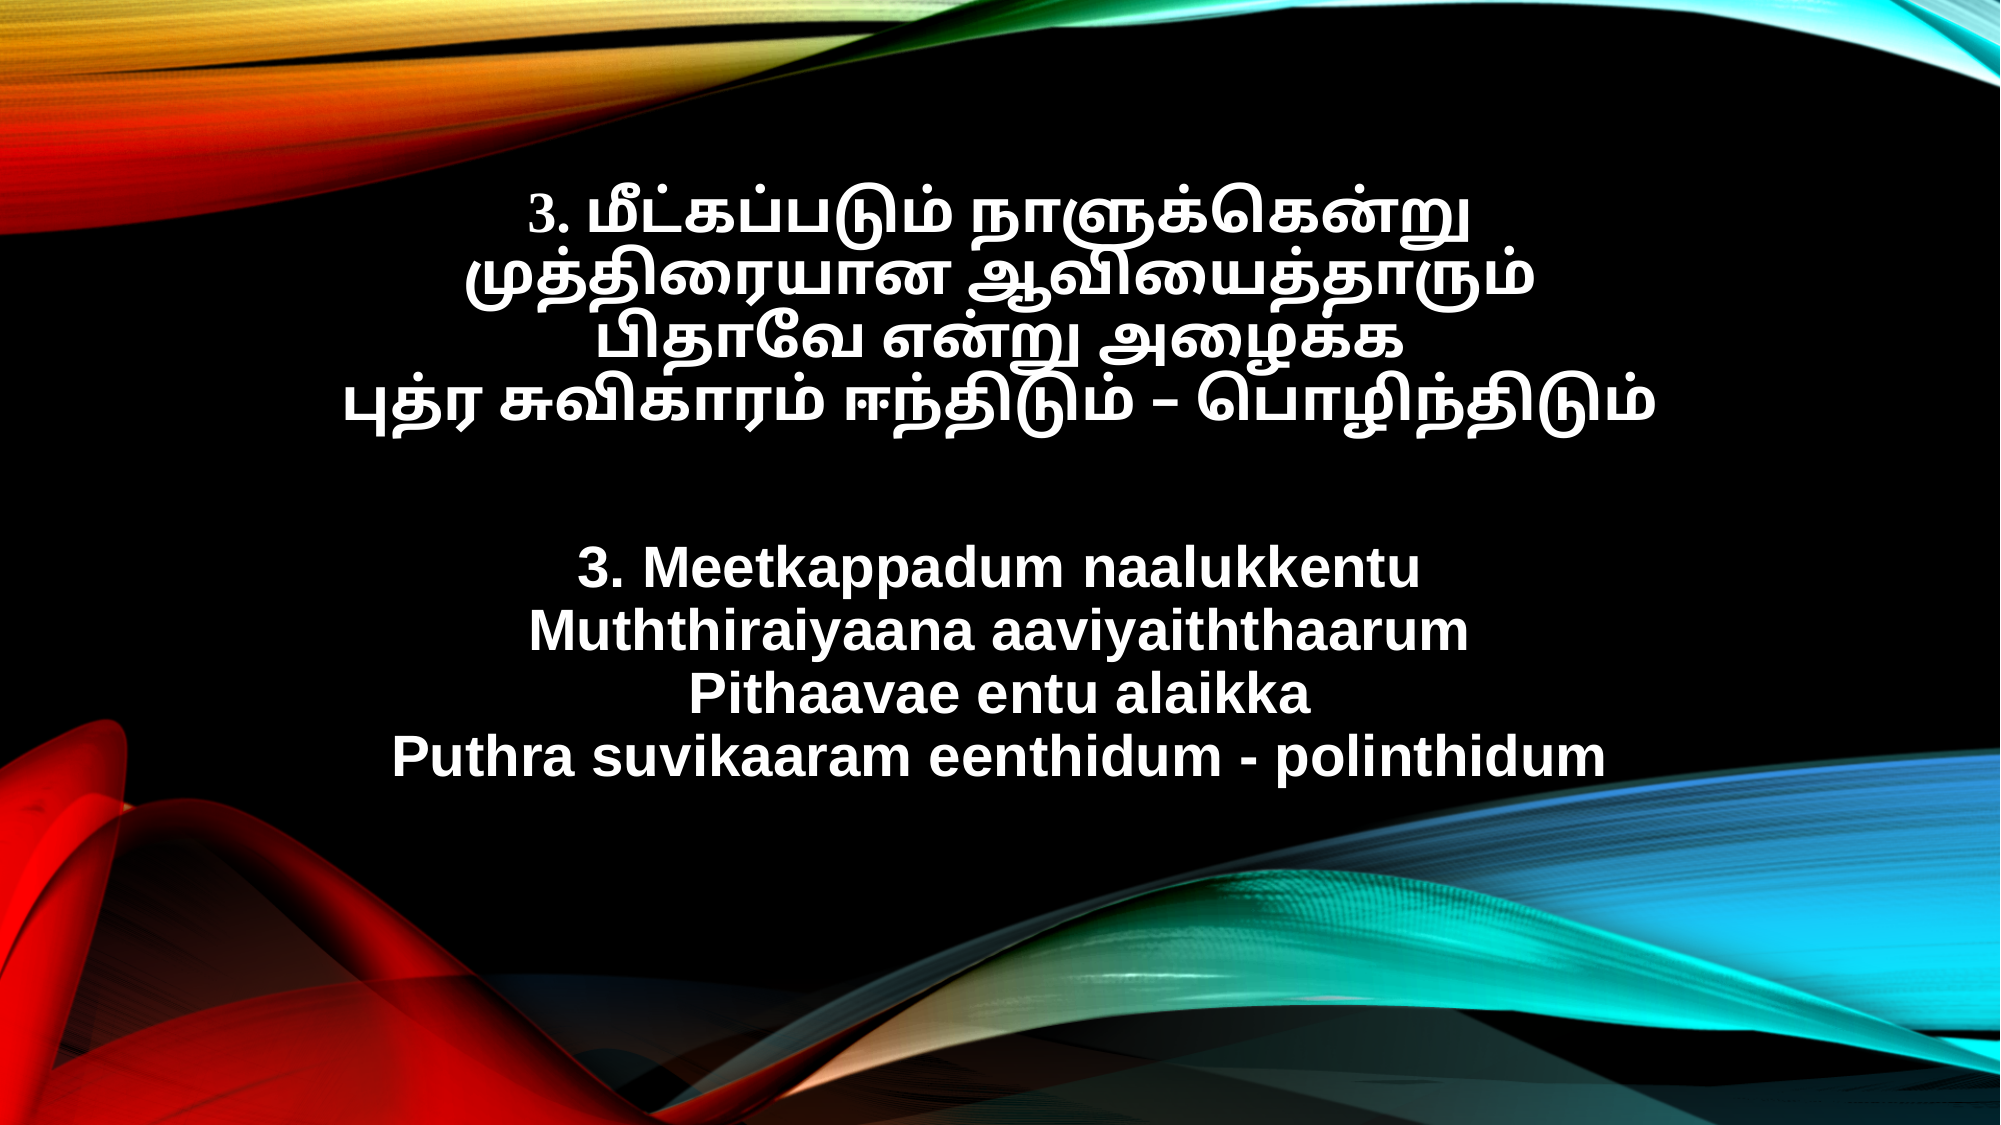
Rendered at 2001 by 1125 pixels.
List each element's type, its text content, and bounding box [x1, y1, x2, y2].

subtitle 3. மீட்கப்படும் நாளுக்கென்று முத்திரையான ஆவியைத்தாரும் பிதாவே என்று அழைக்க புத்ர சுவிகாரம் ஈந்திடும் – பொழிந்திடும் 3. Meetkappadum naalukkentu Muththiraiyaana aaviyaiththaarum Pithaavae entu alaikka Puthra suvikaaram eenthidum - polinthidum [0, 0, 2000, 1125]
